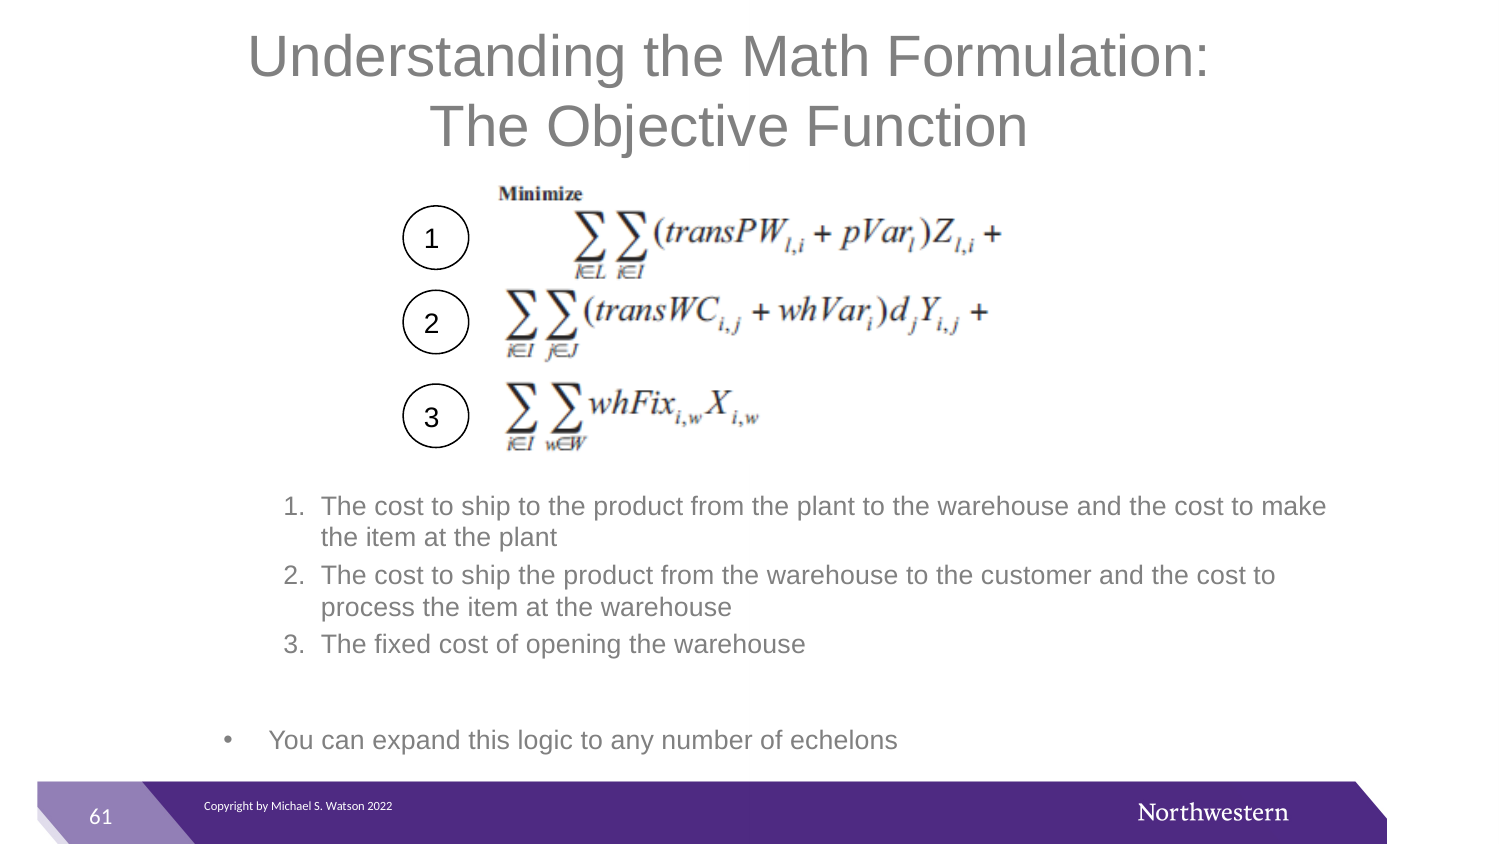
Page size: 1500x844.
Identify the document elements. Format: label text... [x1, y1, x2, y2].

text_box 3 [403, 384, 469, 448]
text_box 1 [403, 205, 469, 270]
text_box 2 [403, 290, 469, 354]
list The cost to ship to the product from the plant to the warehouse and the cost to make the item at the plant The cost to ship the product from the warehouse to the customer and the cost to process the item at the warehouse The fixed cost of opening the warehouse You can expand this logic to any number of echelons [208, 480, 1353, 771]
picture [0, 0, 1499, 844]
title Understanding the Math Formulation: The Objective Function [55, 17, 1406, 158]
